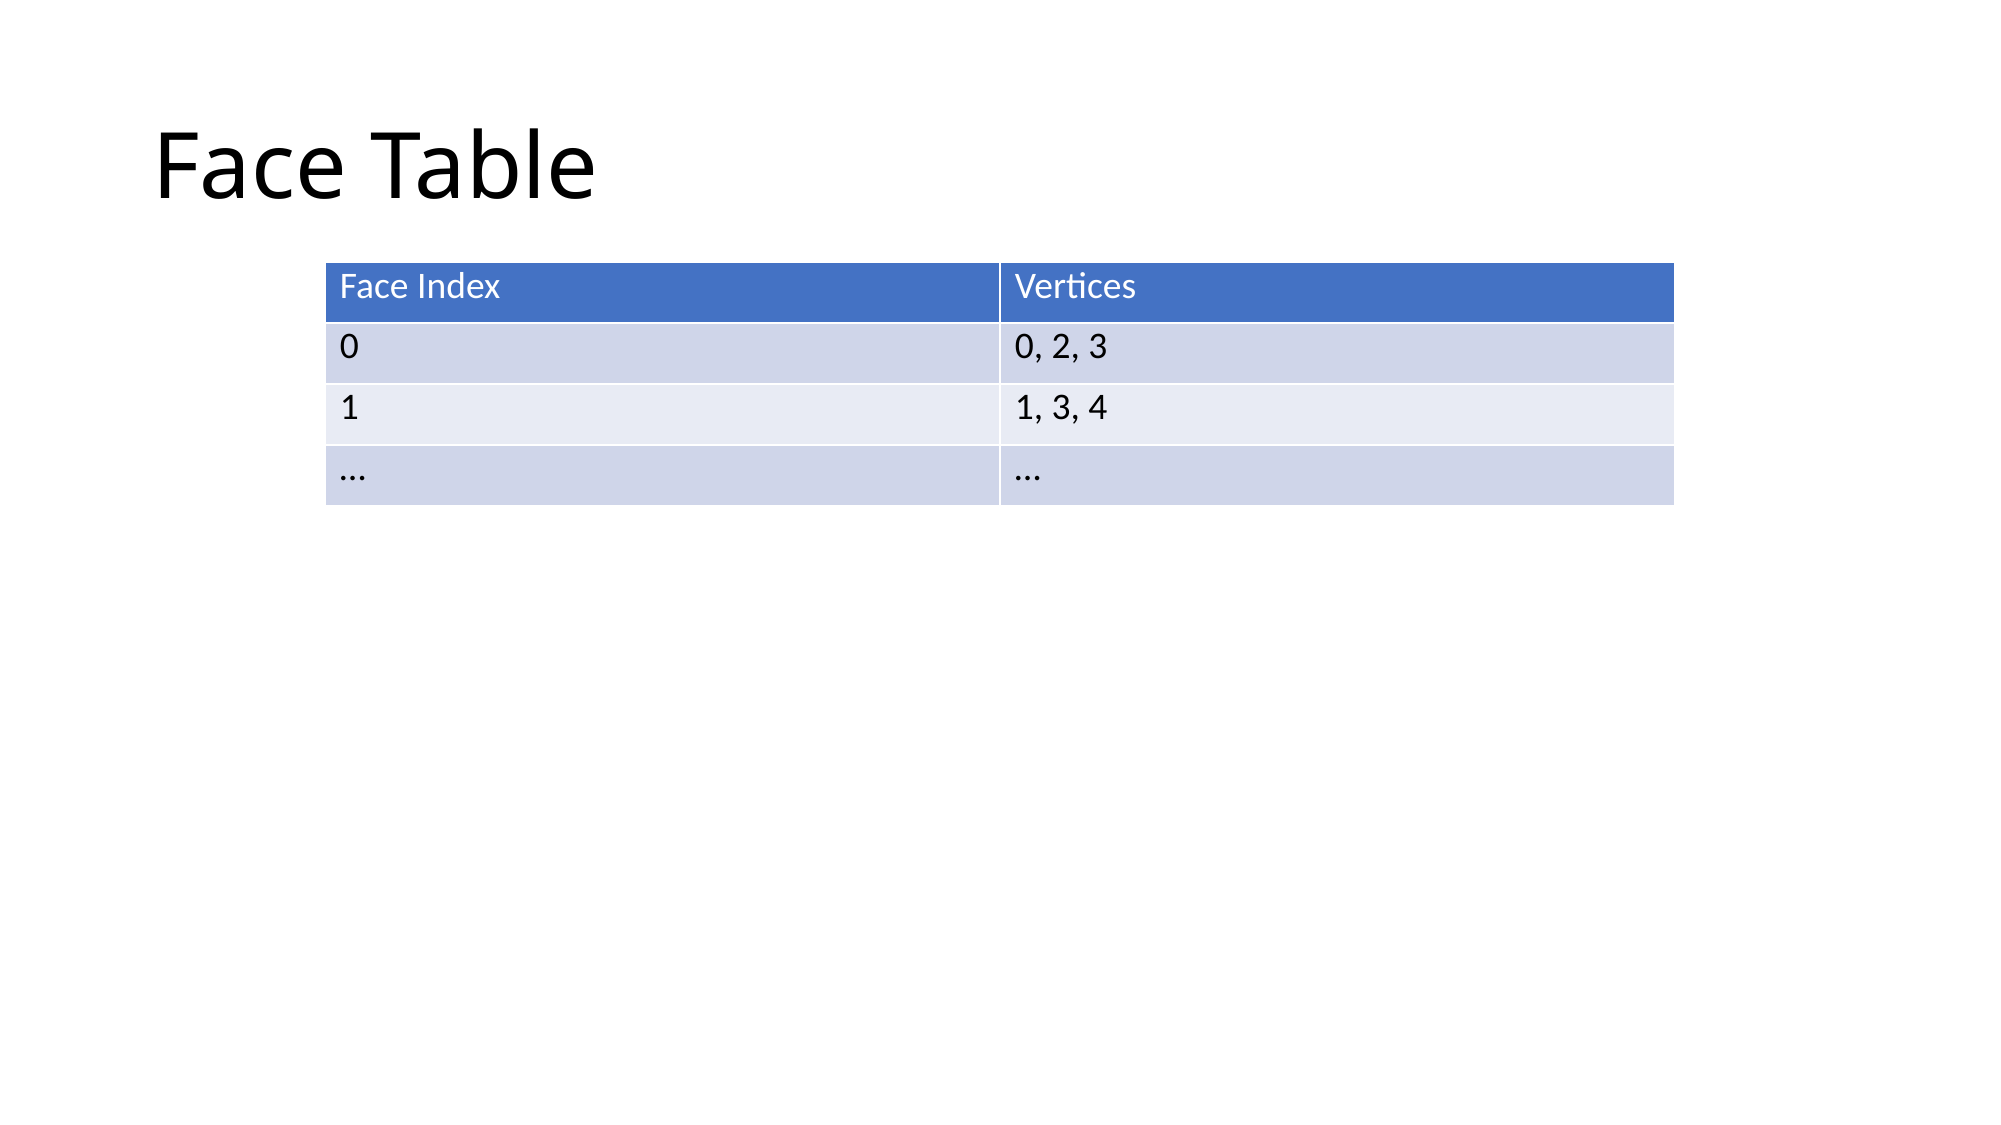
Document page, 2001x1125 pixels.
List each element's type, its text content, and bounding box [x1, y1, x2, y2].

table_cell 0, 2, 3 [1001, 324, 1674, 383]
title Face Table [137, 59, 1863, 278]
table_cell … [1001, 446, 1674, 505]
table_header Face Index [326, 263, 999, 322]
table_cell 0 [326, 324, 999, 383]
table_header Vertices [1001, 263, 1674, 322]
table_cell … [326, 446, 999, 505]
table_cell 1 [326, 385, 999, 444]
table_cell 1, 3, 4 [1001, 385, 1674, 444]
